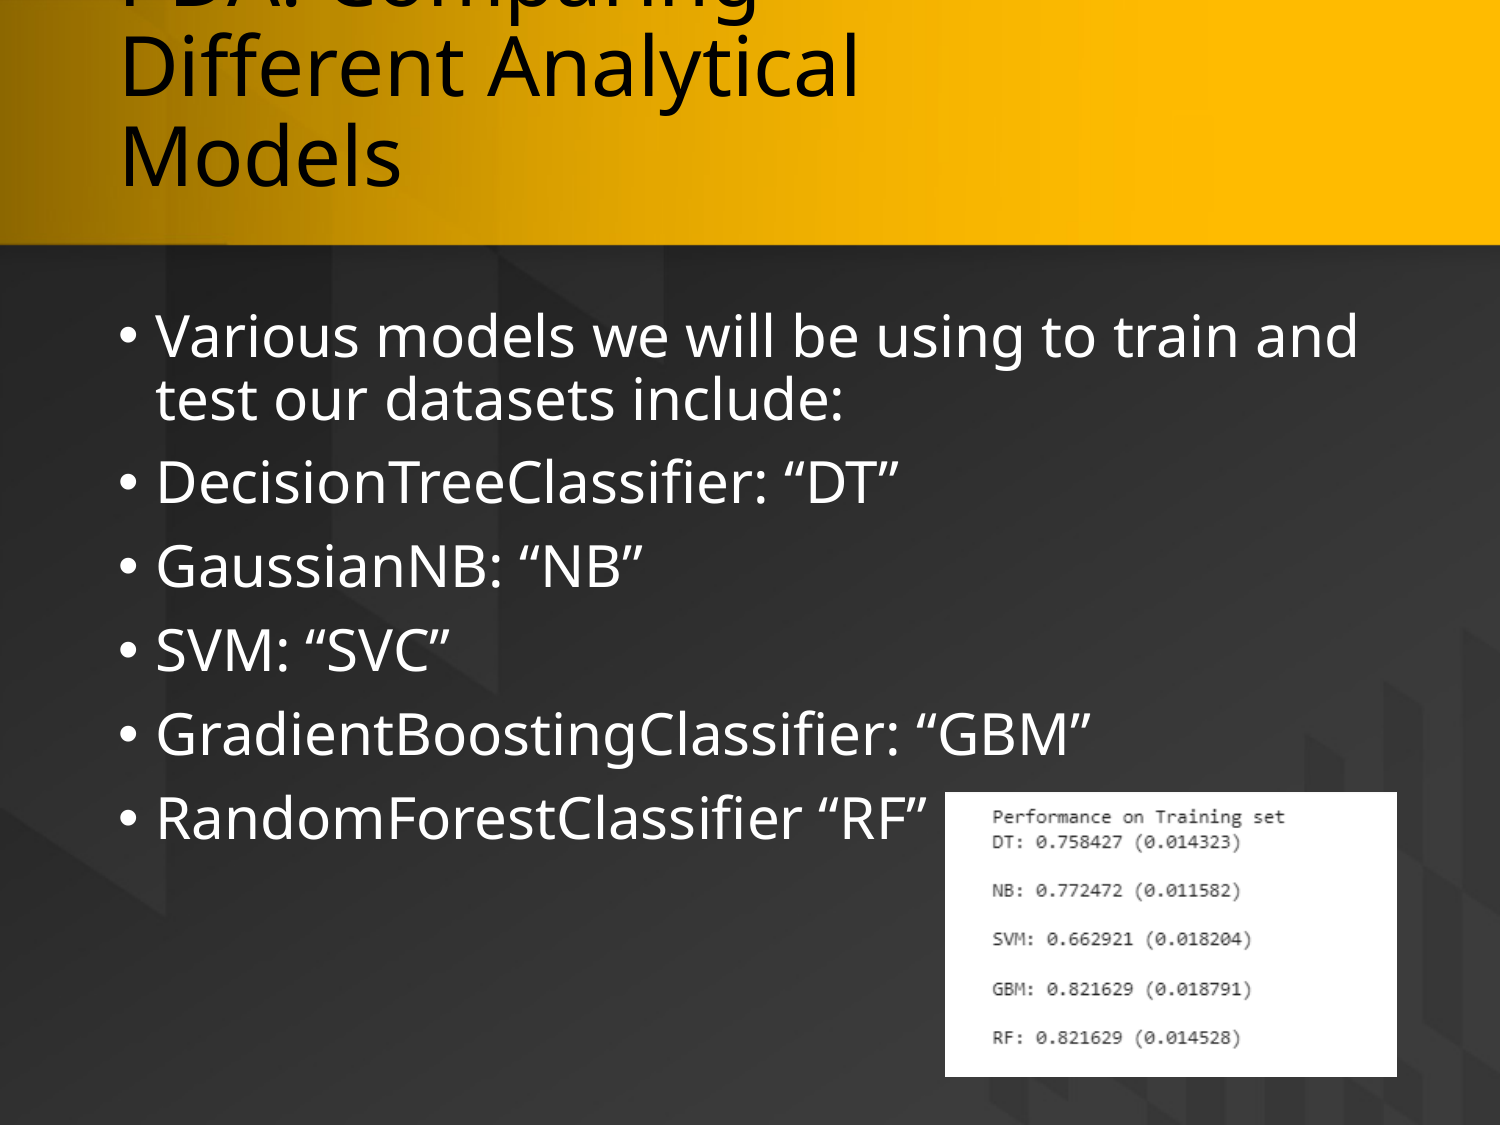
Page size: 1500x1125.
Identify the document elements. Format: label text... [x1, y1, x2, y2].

list Various models we will be using to train and test our datasets include: DecisionTreeClassifier: “DT” GaussianNB: “NB” SVM: “SVC” GradientBoostingClassifier: “GBM” RandomForestClassifier “RF” [103, 299, 1397, 1014]
title PDA: Comparing Different Analytical Models [103, 7, 1115, 212]
picture [0, 0, 1500, 1125]
